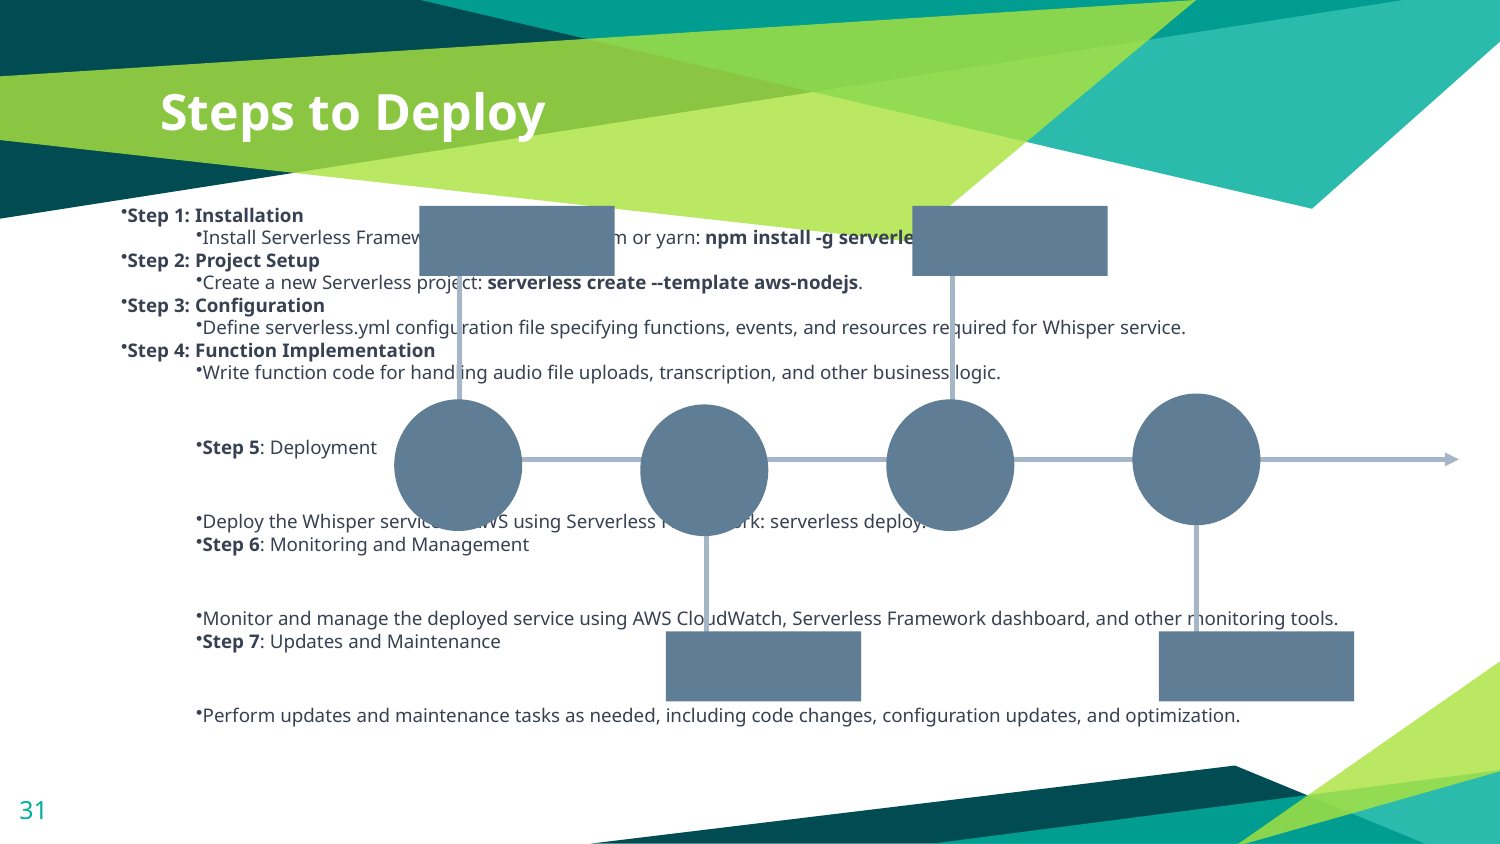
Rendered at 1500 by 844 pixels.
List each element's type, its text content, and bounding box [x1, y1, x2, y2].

list Step 1: Installation Install Serverless Framework globally using npm or yarn: npm install -g serverless. Step 2: Project Setup Create a new Serverless project: serverless create --template aws-nodejs. Step 3: Configuration Define serverless.yml configuration file specifying functions, events, and resources required for Whisper service. Step 4: Function Implementation Write function code for handling audio file uploads, transcription, and other business logic. Step 5: Deployment Deploy the Whisper service to AWS using Serverless Framework: serverless deploy. Step 6: Monitoring and Management Monitor and manage the deployed service using AWS CloudWatch, Serverless Framework dashboard, and other monitoring tools. Step 7: Updates and Maintenance Perform updates and maintenance tasks as needed, including code changes, configuration updates, and optimization. [121, 148, 1407, 844]
slide_number 31 [4, 779, 95, 844]
title Steps to Deploy [145, 65, 1355, 148]
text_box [393, 205, 1460, 702]
